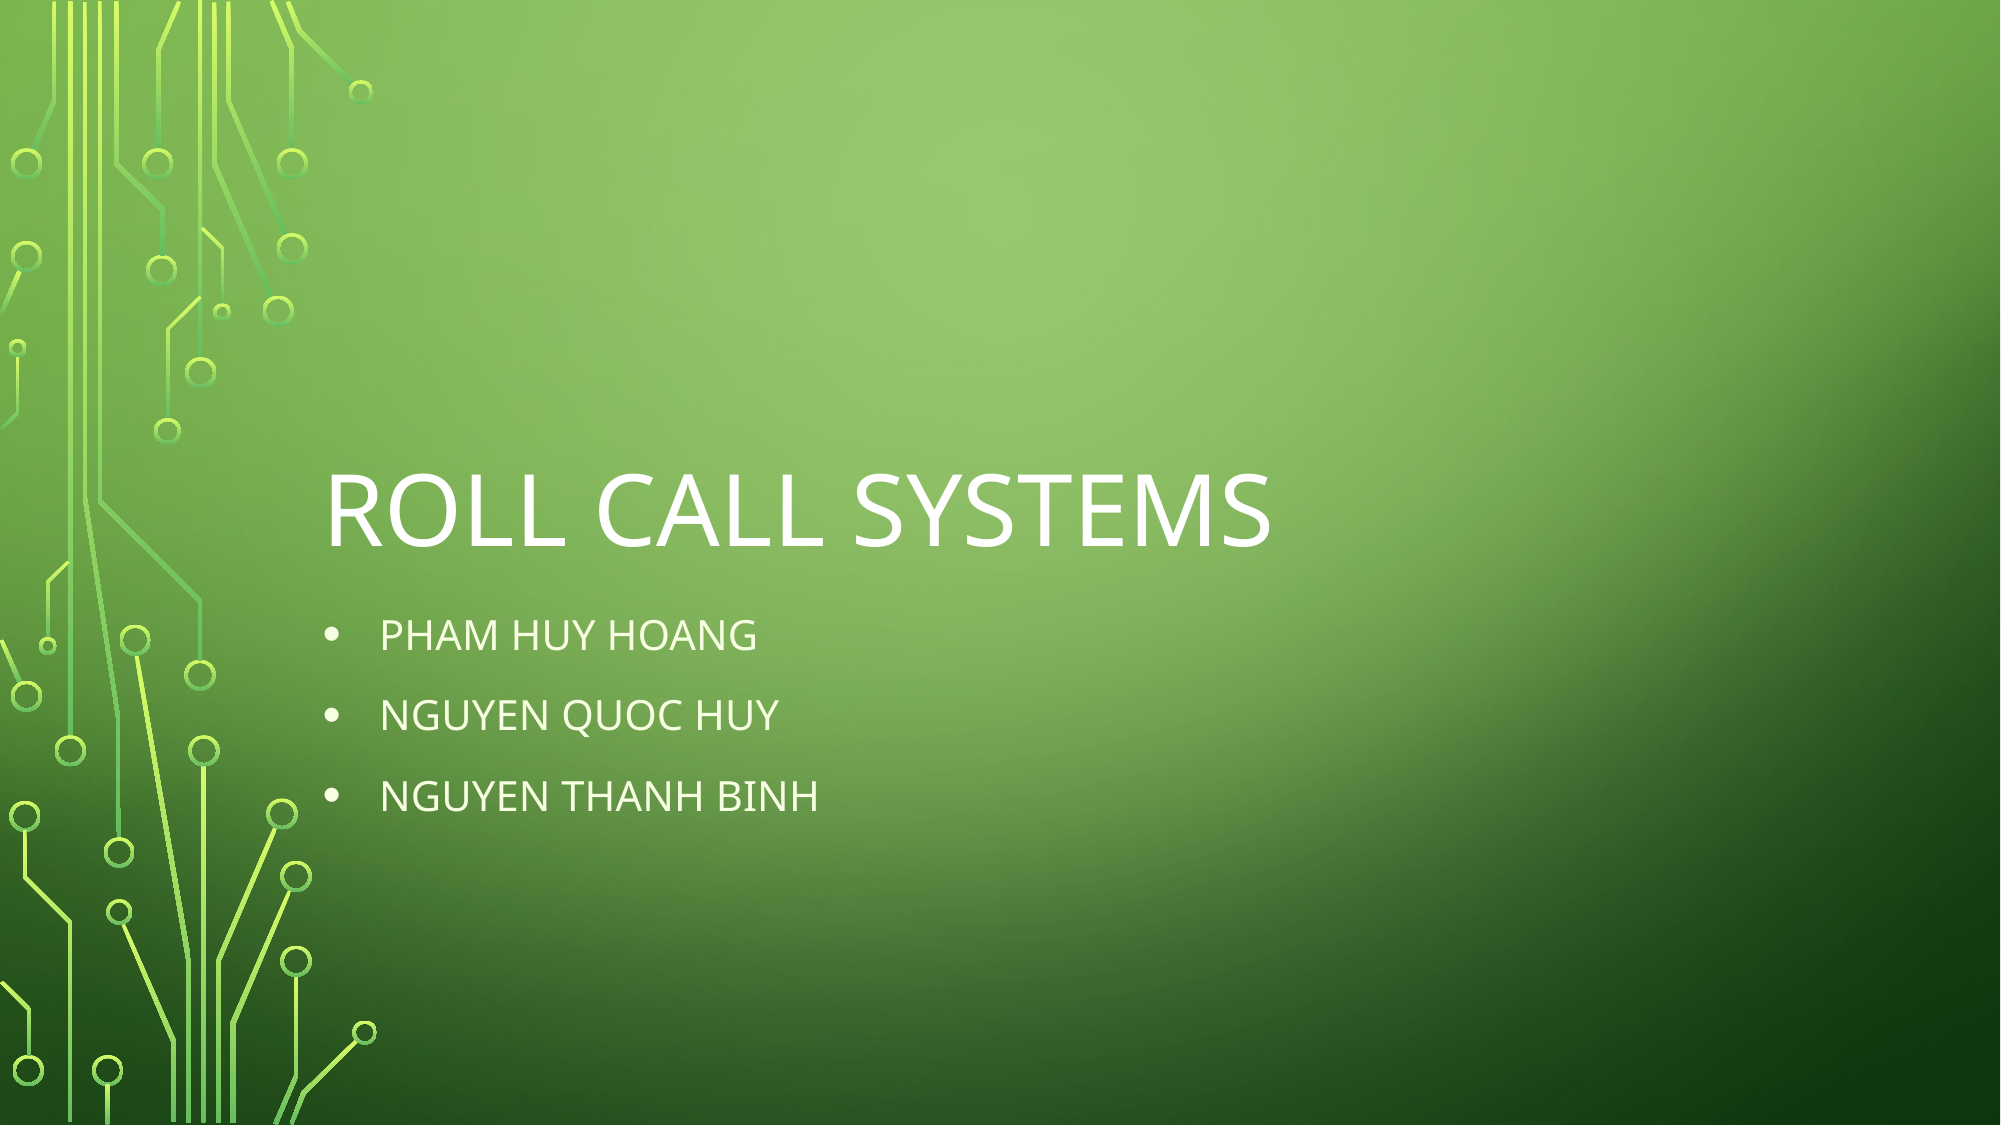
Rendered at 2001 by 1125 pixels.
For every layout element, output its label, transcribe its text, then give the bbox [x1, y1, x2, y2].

title Roll call systems [307, 184, 1750, 576]
subtitle Pham Huy Hoang Nguyen Quoc Huy Nguyen Thanh Binh [307, 590, 1750, 863]
